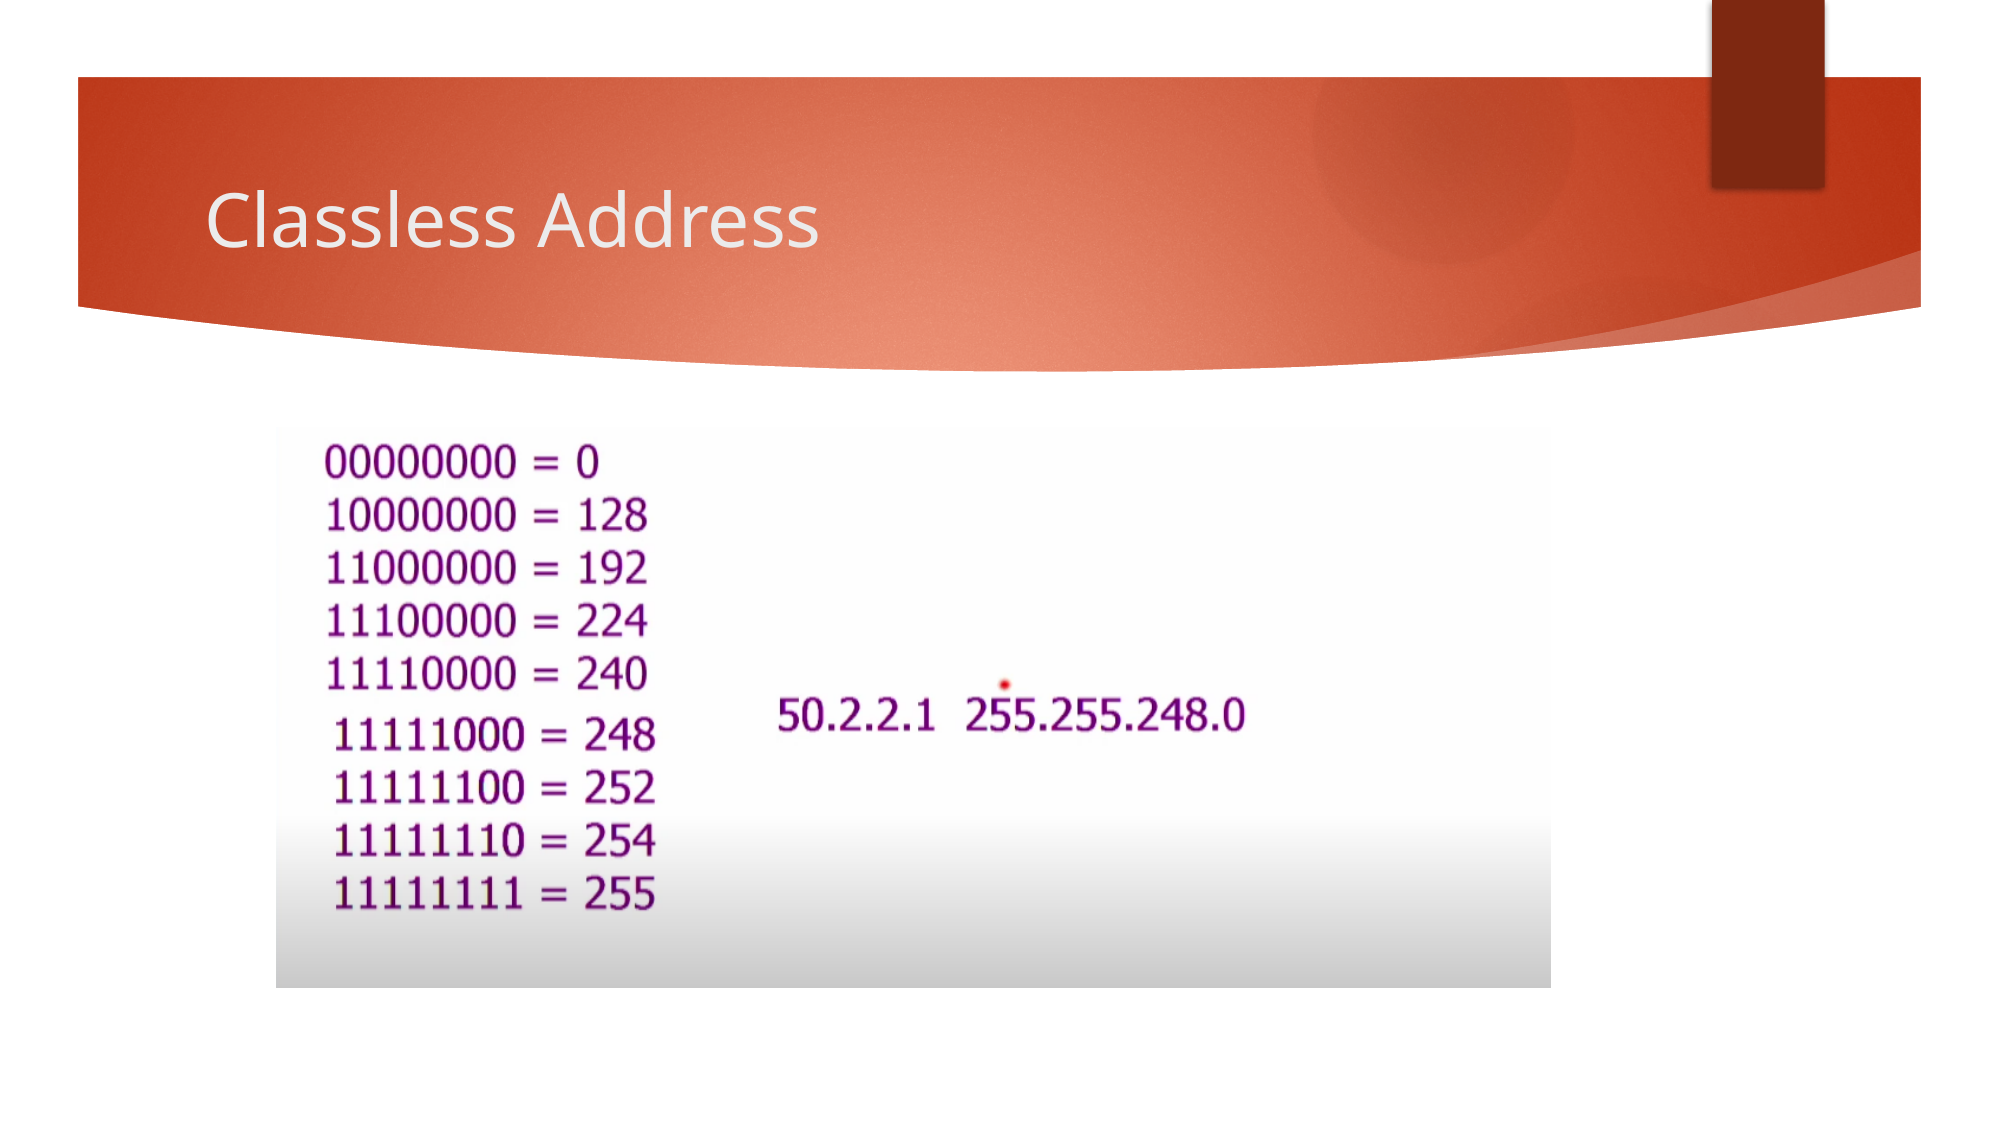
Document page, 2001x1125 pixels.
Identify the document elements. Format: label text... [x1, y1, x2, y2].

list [276, 426, 1551, 988]
title Classless Address [189, 159, 1627, 276]
